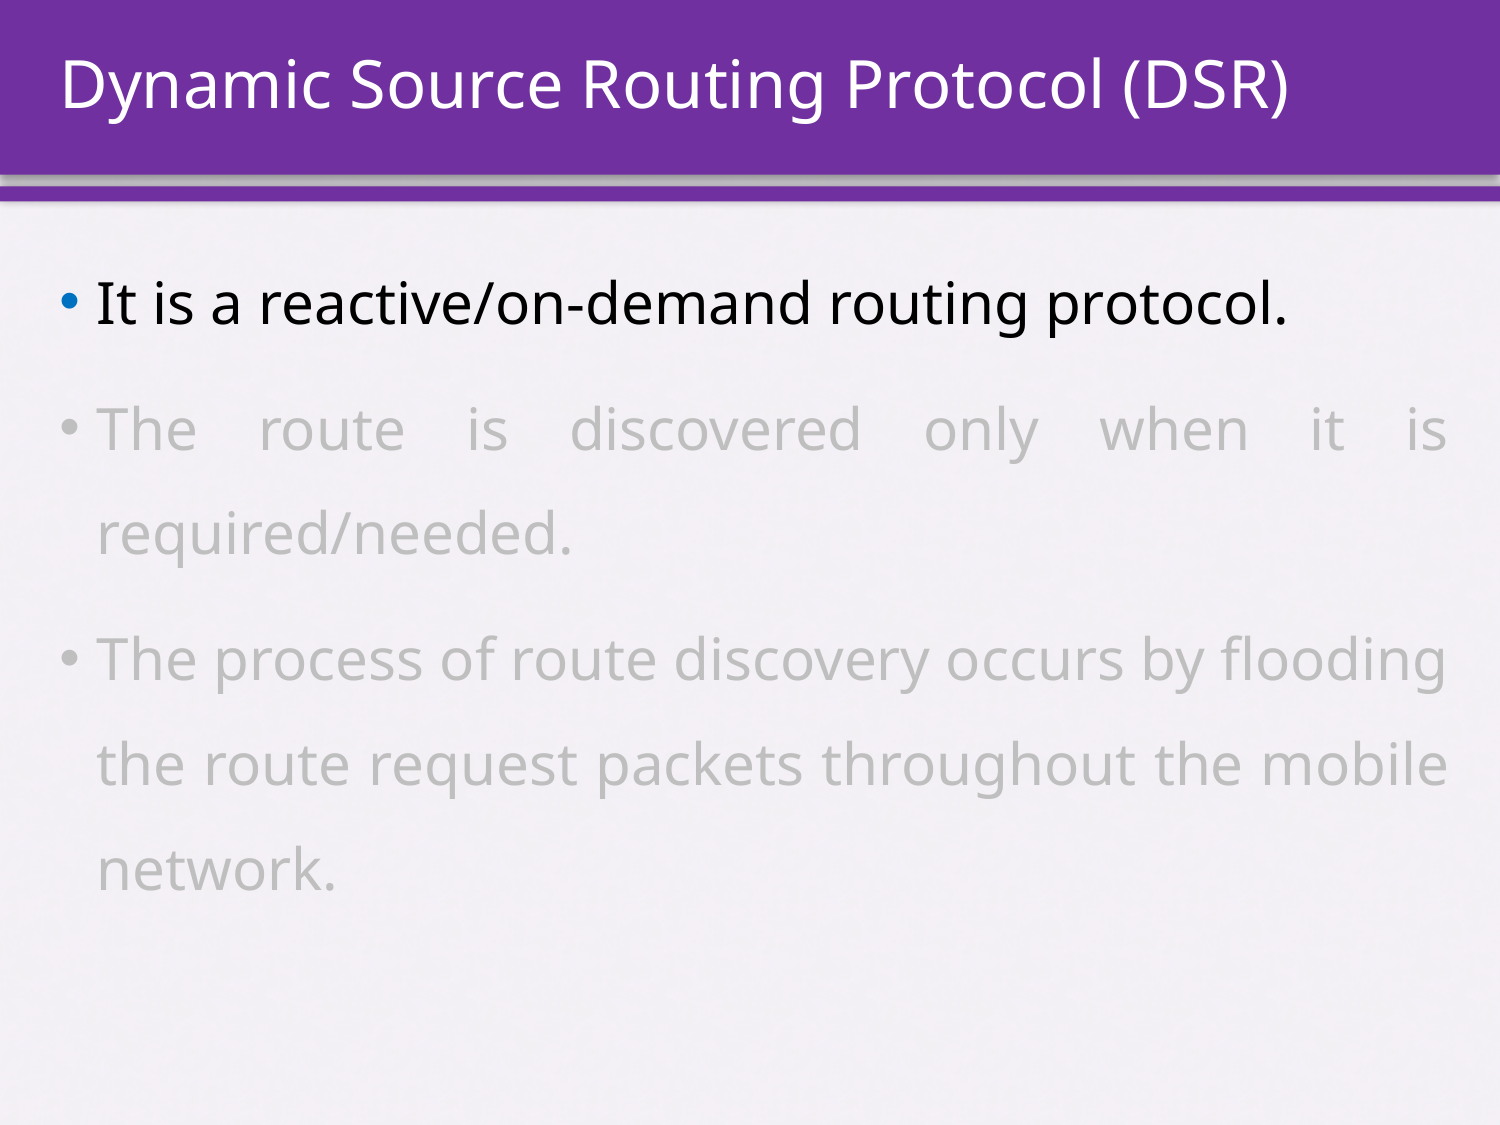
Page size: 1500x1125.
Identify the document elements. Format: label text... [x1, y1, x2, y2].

title Dynamic Source Routing Protocol (DSR) [44, 0, 1464, 175]
list It is a reactive/on-demand routing protocol. The route is discovered only when it is required/needed. The process of route discovery occurs by flooding the route request packets throughout the mobile network. [44, 223, 1464, 1043]
